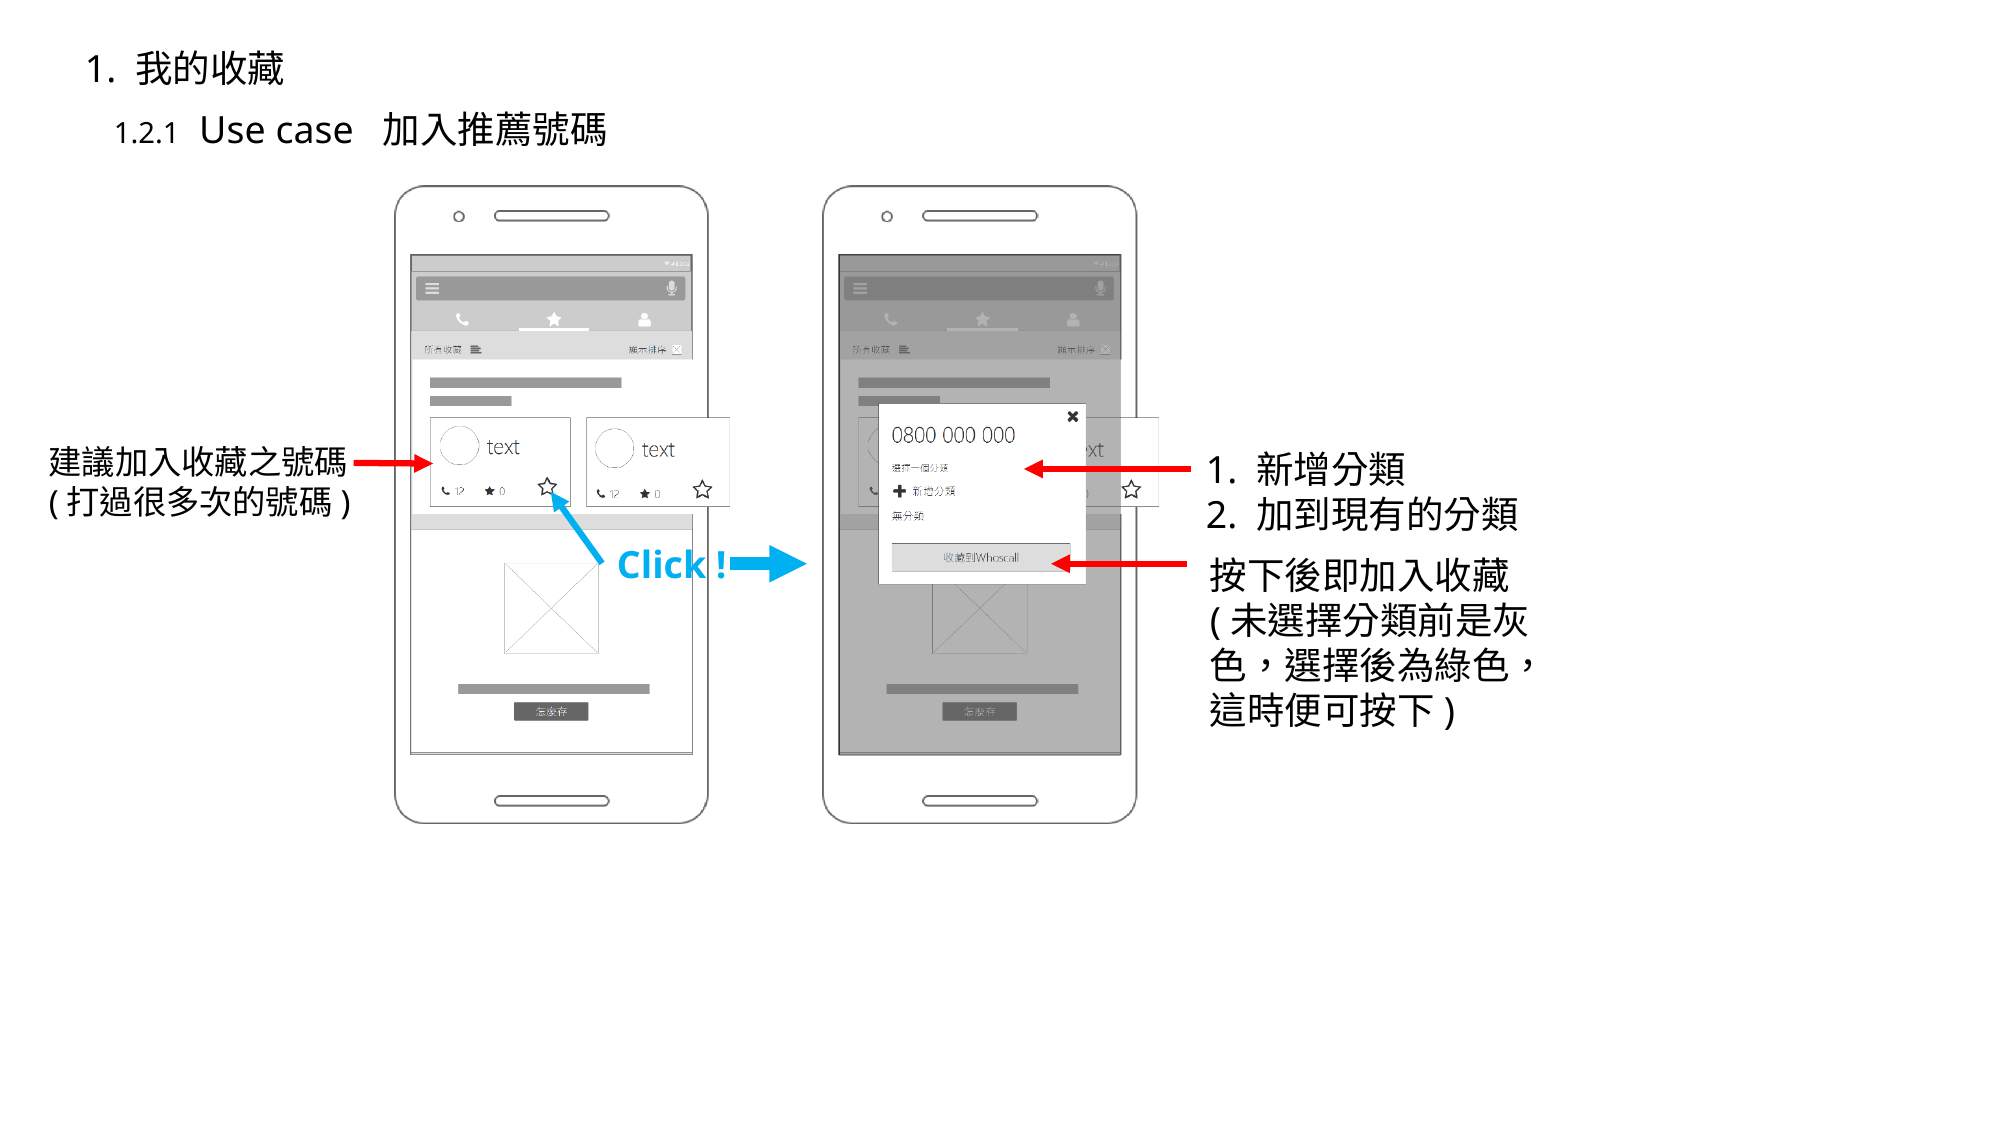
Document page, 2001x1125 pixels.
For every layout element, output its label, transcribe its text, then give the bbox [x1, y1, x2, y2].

picture [806, 184, 1192, 824]
text_box 1. 新增分類 2. 加到現有的分類 [1192, 438, 1565, 544]
text_box 1.2.1 Use case 加入推薦號碼 [69, 98, 746, 159]
text_box 1. 我的收藏 [69, 37, 746, 98]
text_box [550, 491, 603, 564]
picture [377, 184, 763, 824]
text_box 按下後即加入收藏 (未選擇分類前是灰色，選擇後為綠色，這時便可按下) [1195, 544, 1569, 740]
text_box 建議加入收藏之號碼 (打過很多次的號碼) [33, 434, 366, 529]
